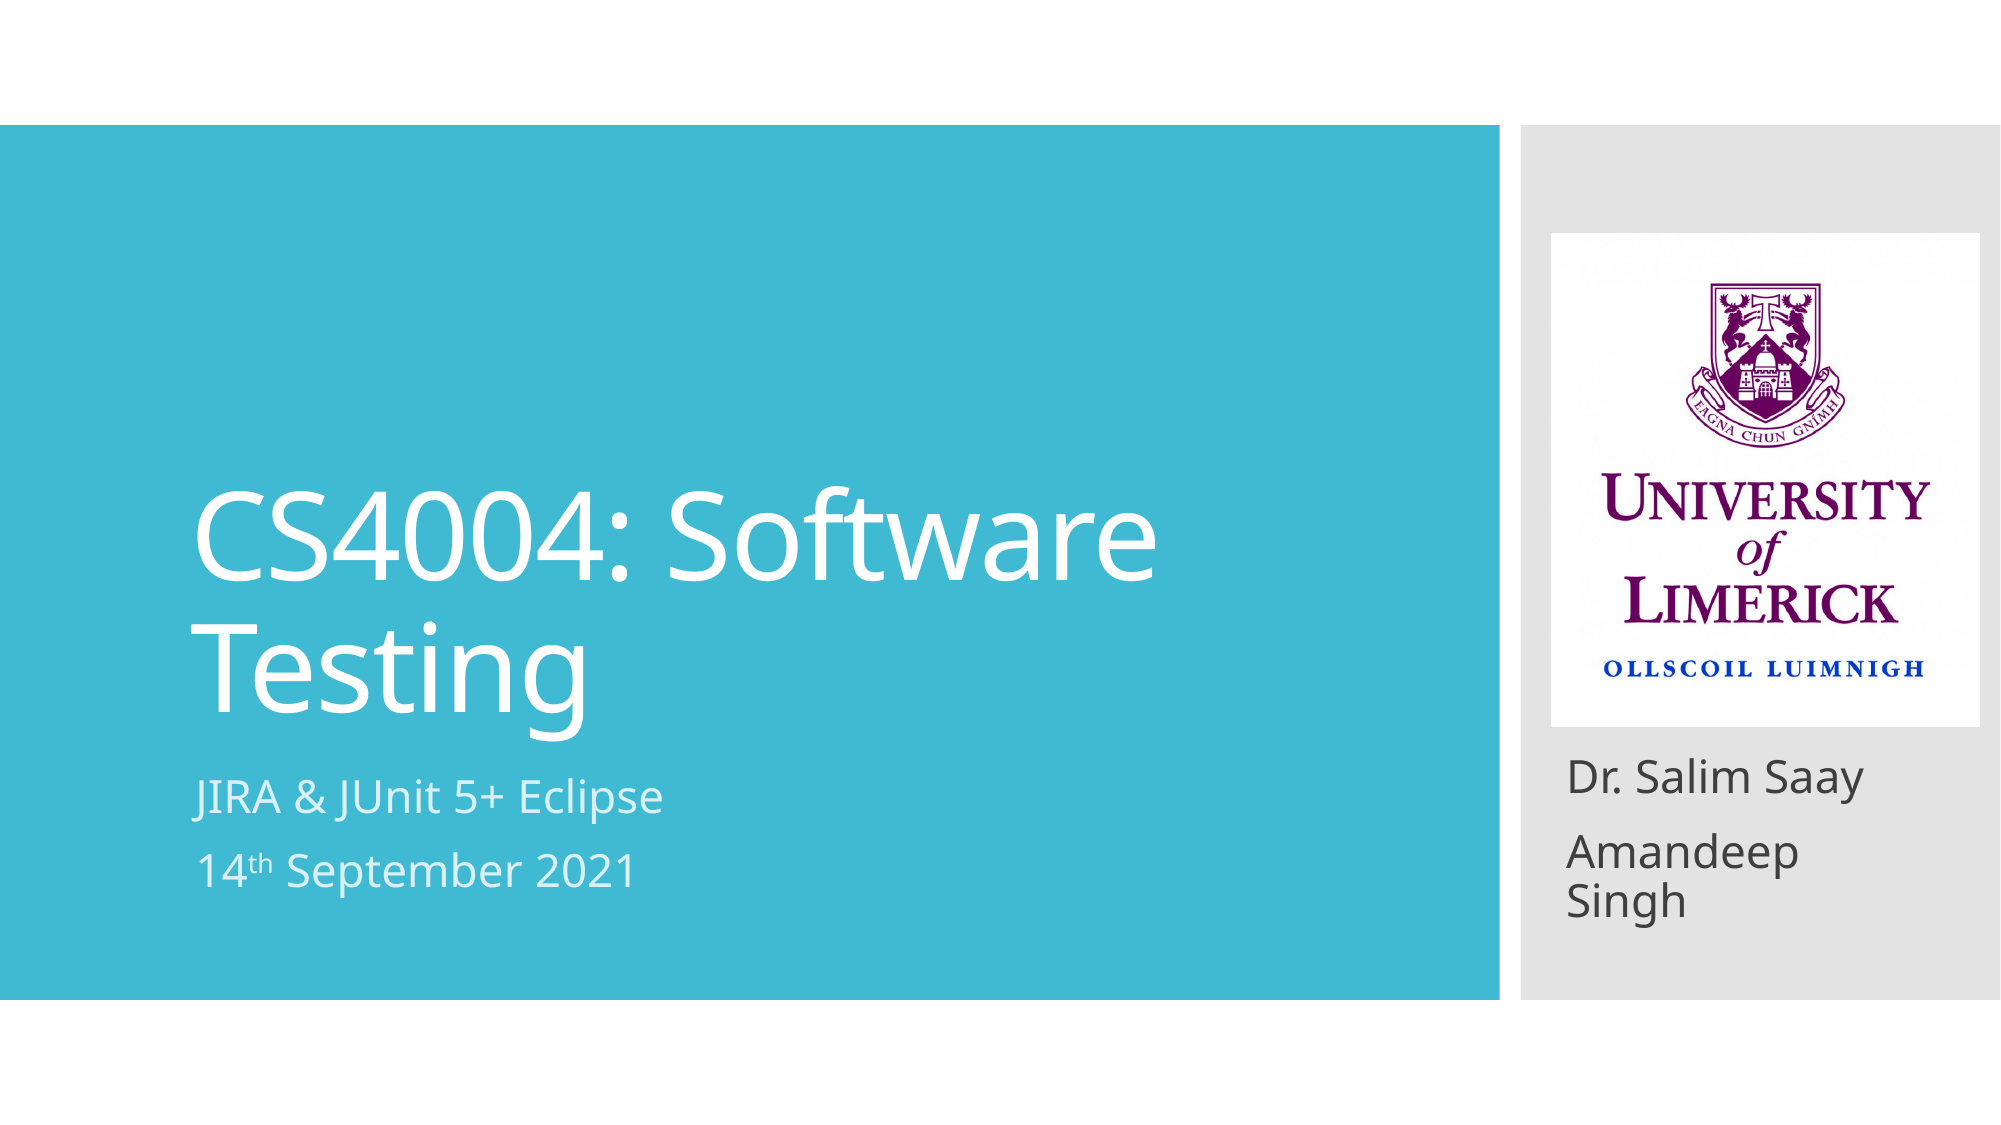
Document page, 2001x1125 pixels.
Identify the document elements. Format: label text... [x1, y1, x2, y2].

text_box Dr. Salim Saay Amandeep Singh [1551, 746, 1948, 1125]
title CS4004: Software Testing [175, 213, 1464, 747]
picture [1550, 232, 1980, 727]
subtitle JIRA & JUnit 5+ Eclipse 14th September 2021 [180, 766, 1381, 917]
